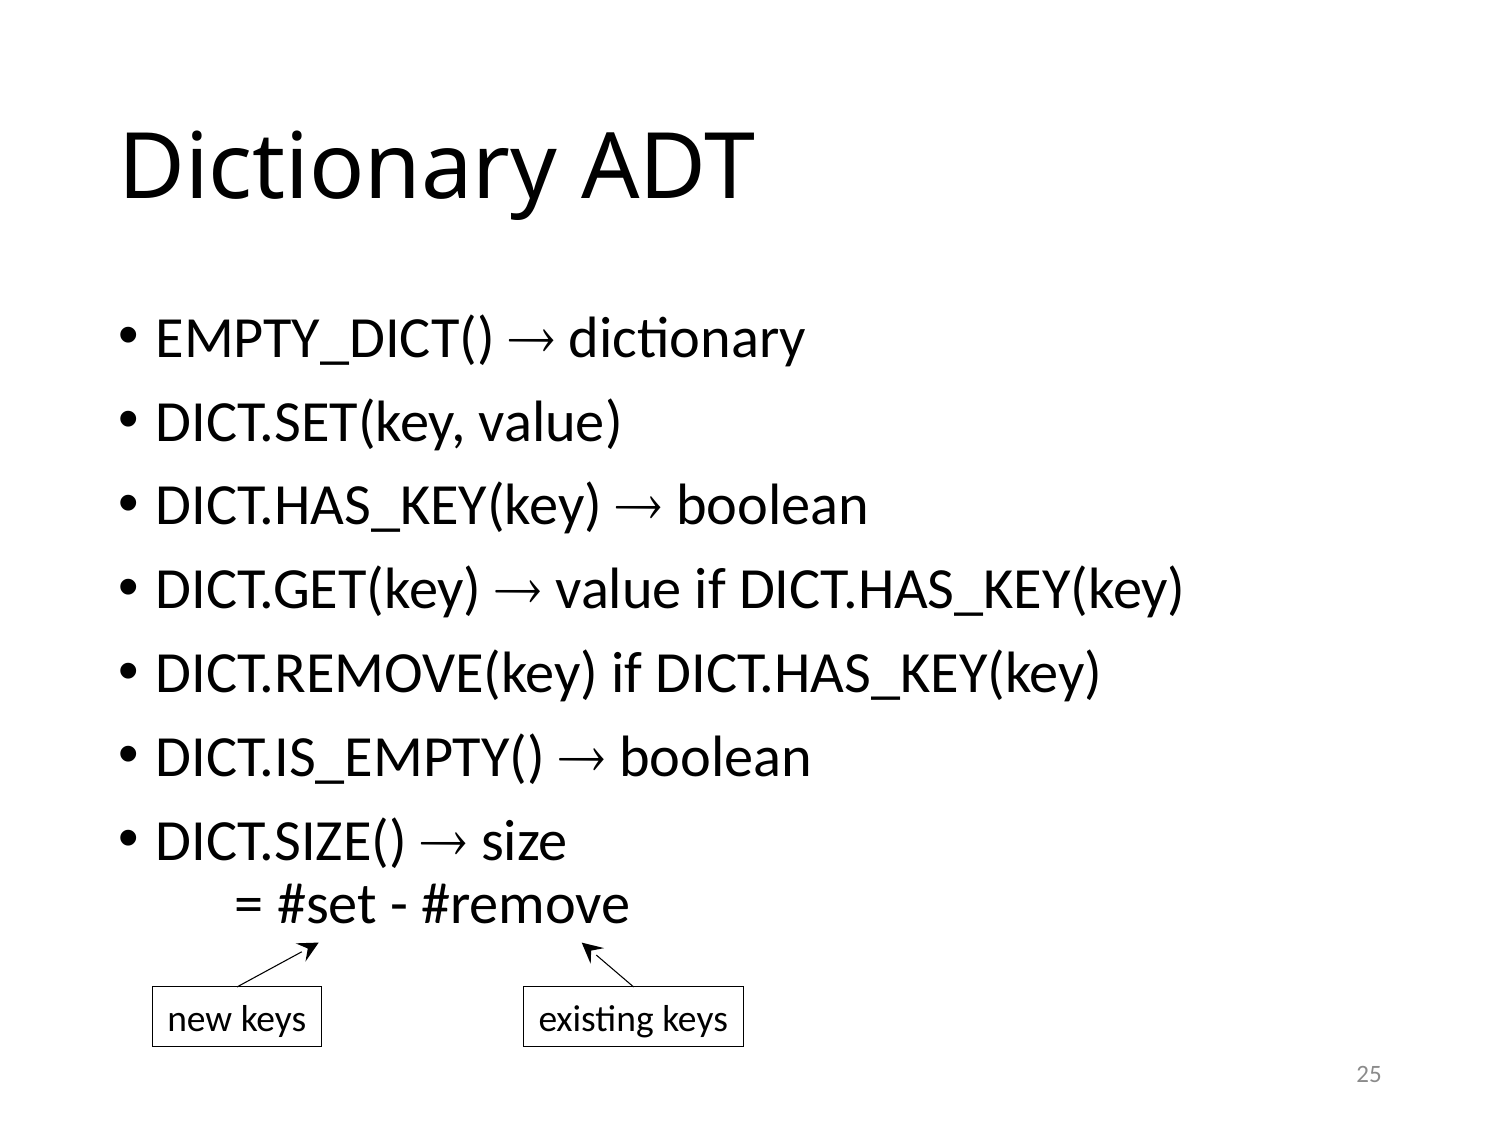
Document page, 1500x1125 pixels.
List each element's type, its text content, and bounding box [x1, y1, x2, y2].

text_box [522, 942, 745, 1048]
title Dictionary ADT [103, 59, 1397, 278]
list EMPTY_DICT()  dictionary DICT.SET(key, value) DICT.HAS_KEY(key)  boolean DICT.GET(key)  value if DICT.HAS_KEY(key) DICT.REMOVE(key) if DICT.HAS_KEY(key) DICT.IS_EMPTY()  boolean DICT.SIZE()  size = #set - #remove [103, 299, 1397, 1014]
slide_number 25 [1059, 1042, 1397, 1103]
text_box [151, 942, 323, 1048]
